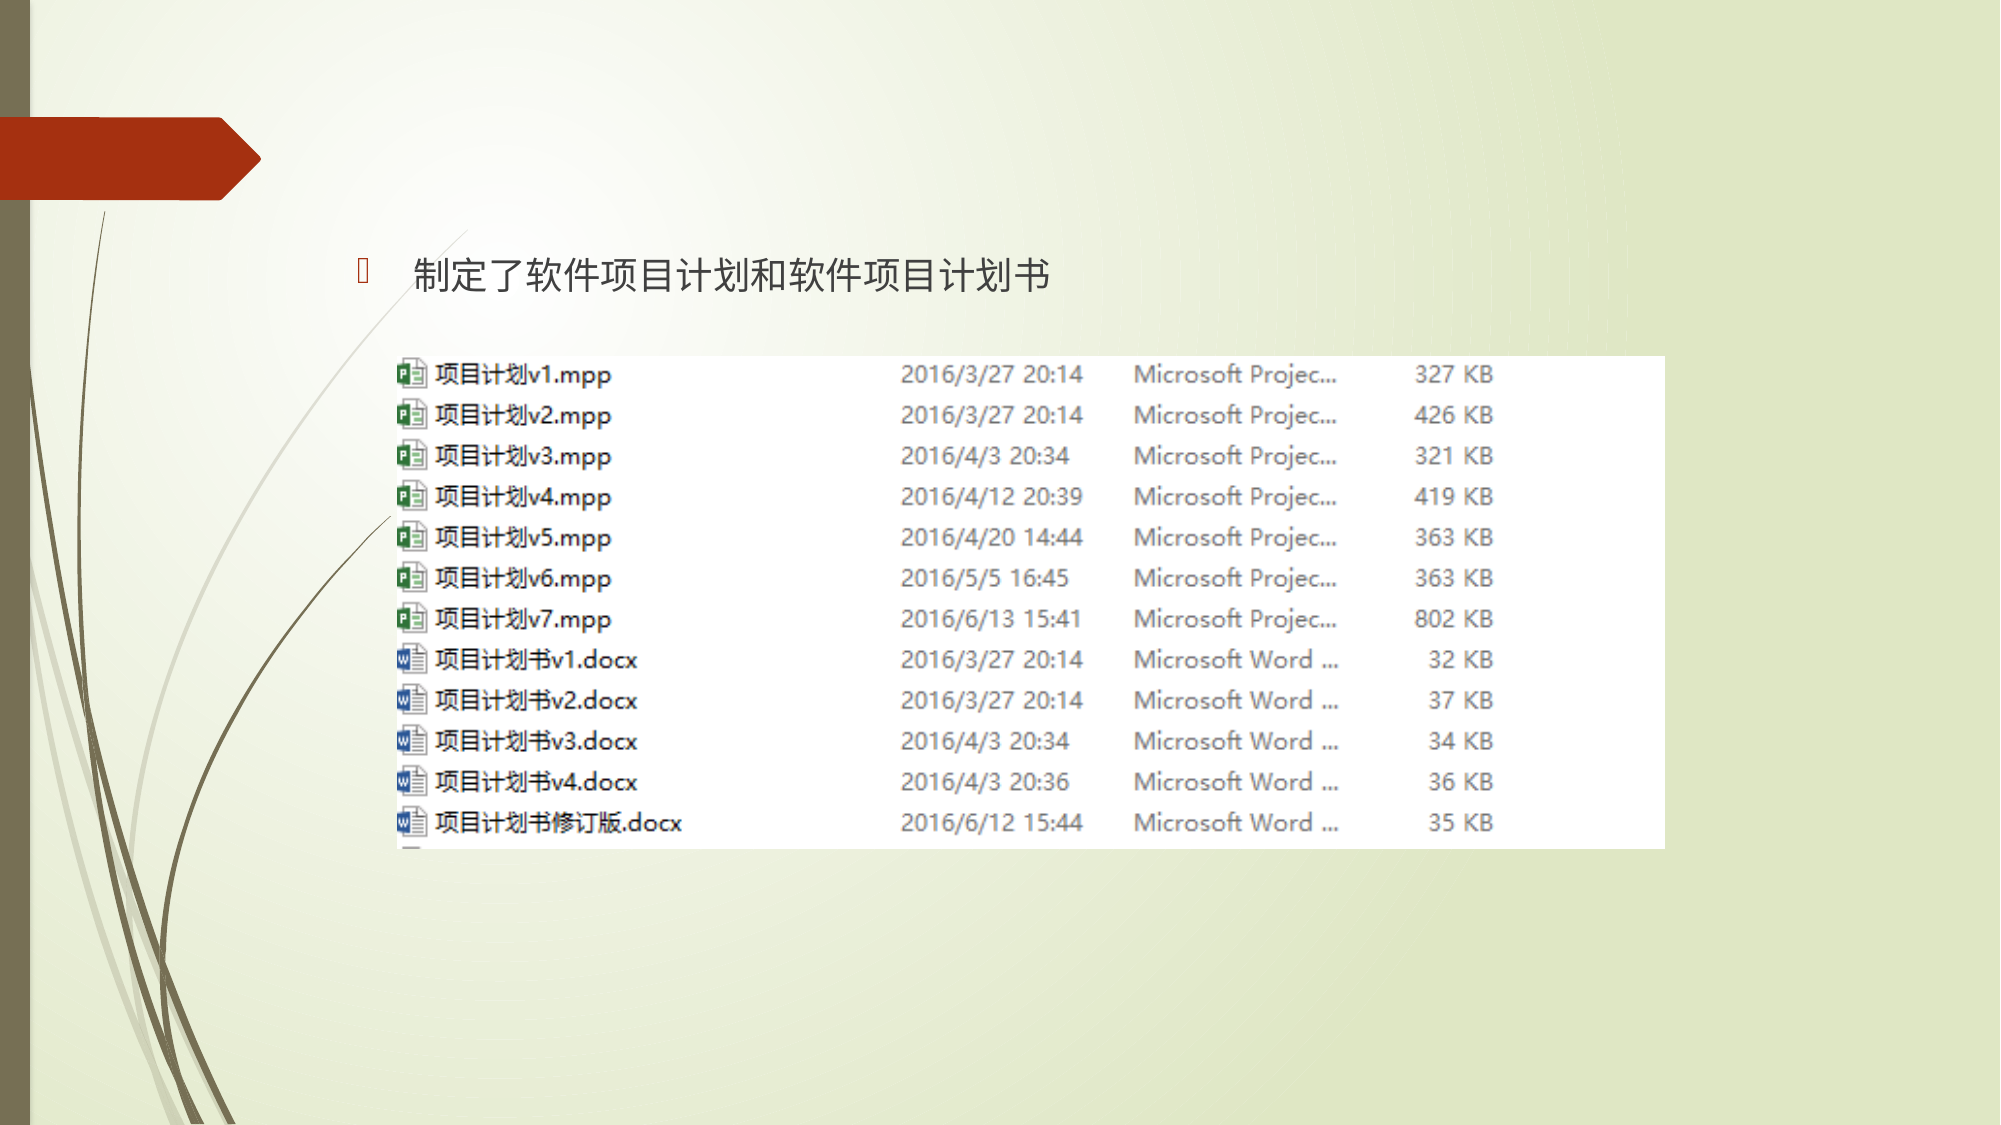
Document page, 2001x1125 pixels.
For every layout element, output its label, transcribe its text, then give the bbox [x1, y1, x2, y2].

picture [397, 355, 1665, 849]
list 制定了软件项目计划和软件项目计划书 [341, 244, 1805, 865]
